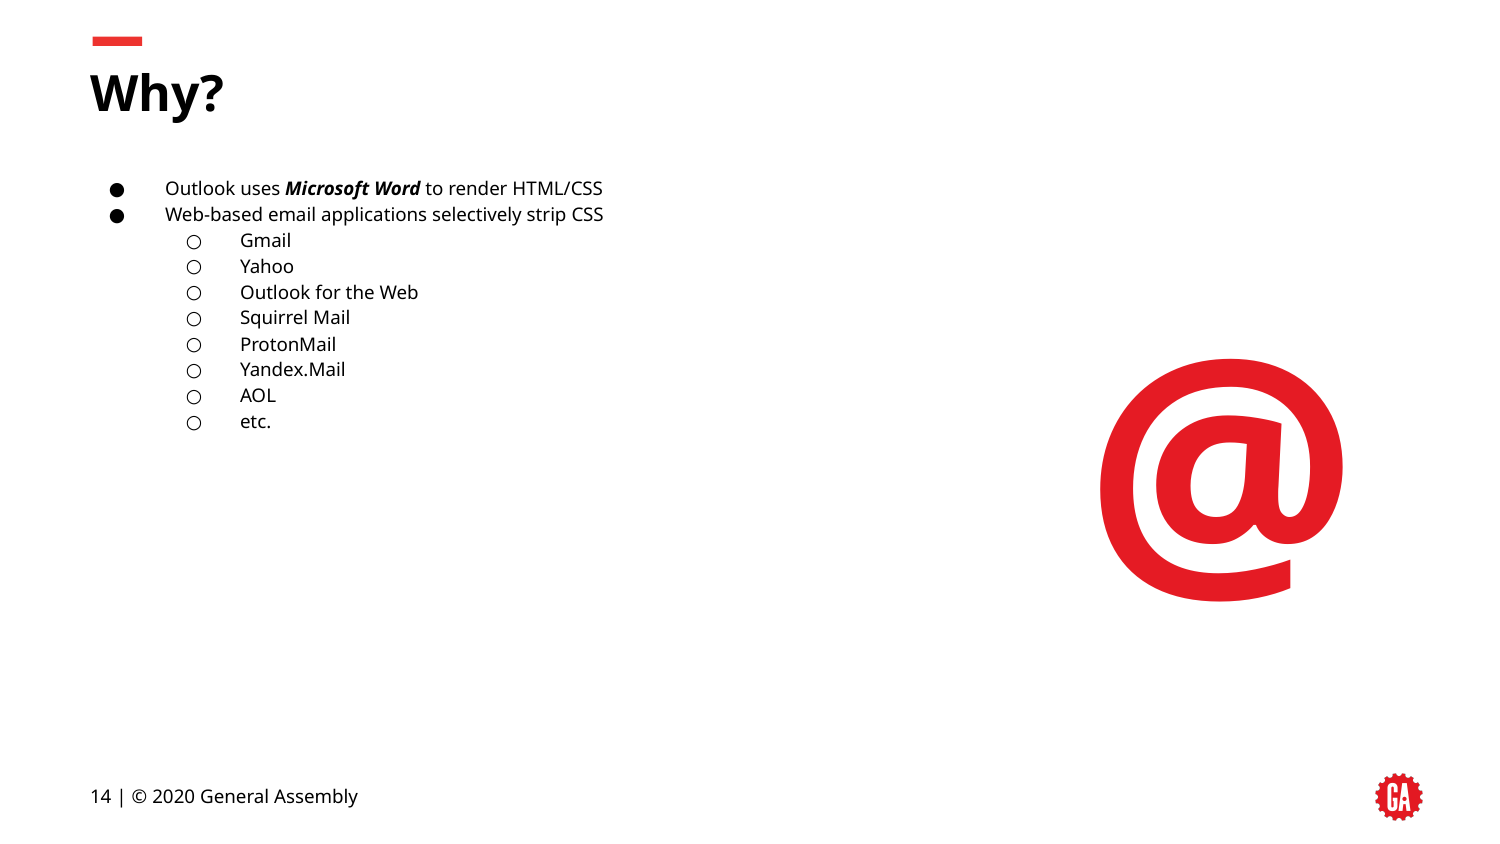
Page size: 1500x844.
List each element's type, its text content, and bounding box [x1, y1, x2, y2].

text_box @ [1070, 257, 1386, 653]
title Why? [75, 46, 1473, 140]
list Outlook uses Microsoft Word to render HTML/CSS Web-based email applications selectively strip CSS Gmail Yahoo Outlook for the Web Squirrel Mail ProtonMail Yandex.Mail AOL etc. [75, 158, 951, 258]
picture [1373, 771, 1425, 823]
slide_number ‹#› | © 2020 General Assembly [75, 764, 465, 830]
